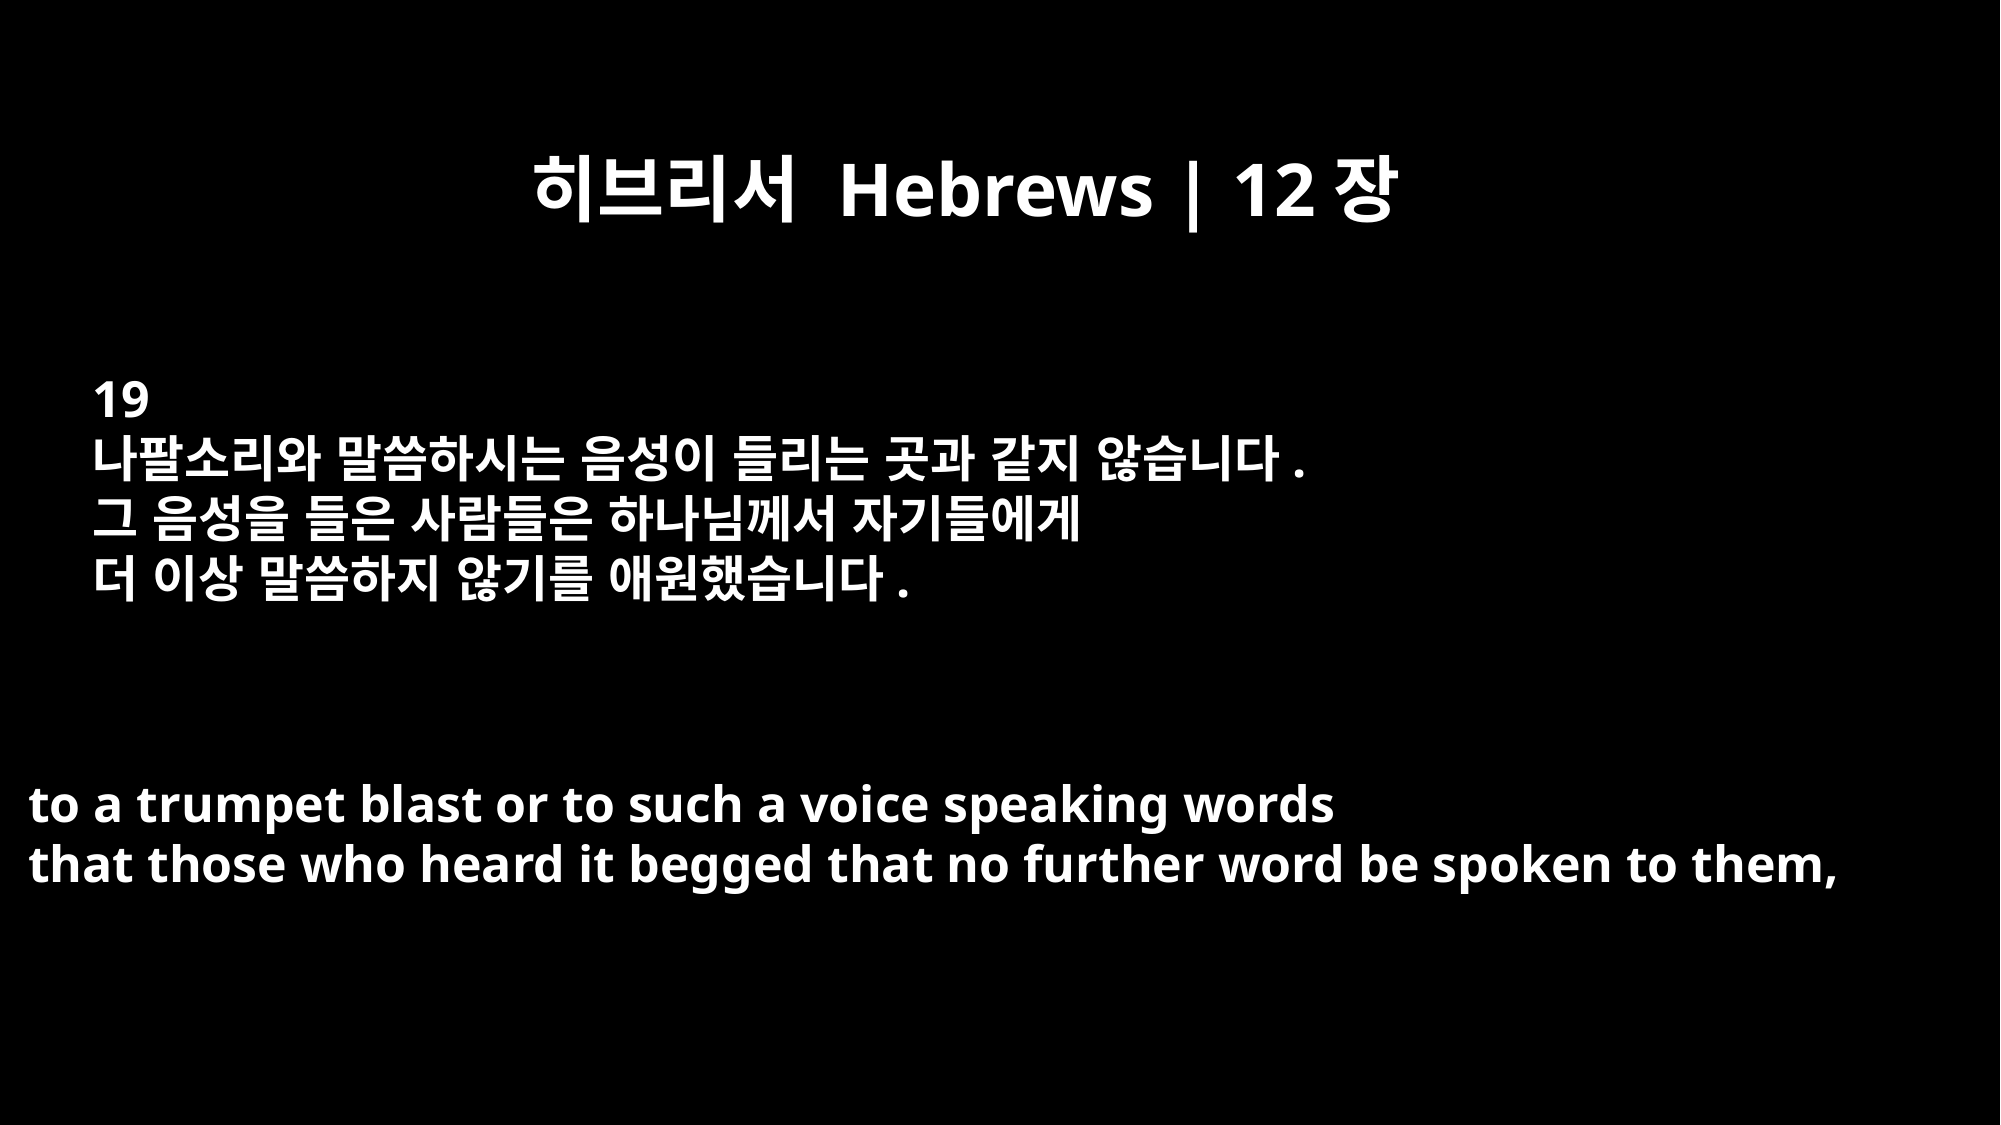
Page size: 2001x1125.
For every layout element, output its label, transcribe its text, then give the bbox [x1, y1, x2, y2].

text_box 히브리서 Hebrews | 12장 [515, 136, 1417, 239]
text_box 19 나팔소리와 말씀하시는 음성이 들리는 곳과 같지 않습니다. 그 음성을 들은 사람들은 하나님께서 자기들에게 더 이상 말씀하지 않기를 애원했습니다. [77, 359, 1335, 615]
text_box to a trumpet blast or to such a voice speaking words that those who heard it begged that no further word be spoken to them, [13, 764, 1855, 900]
